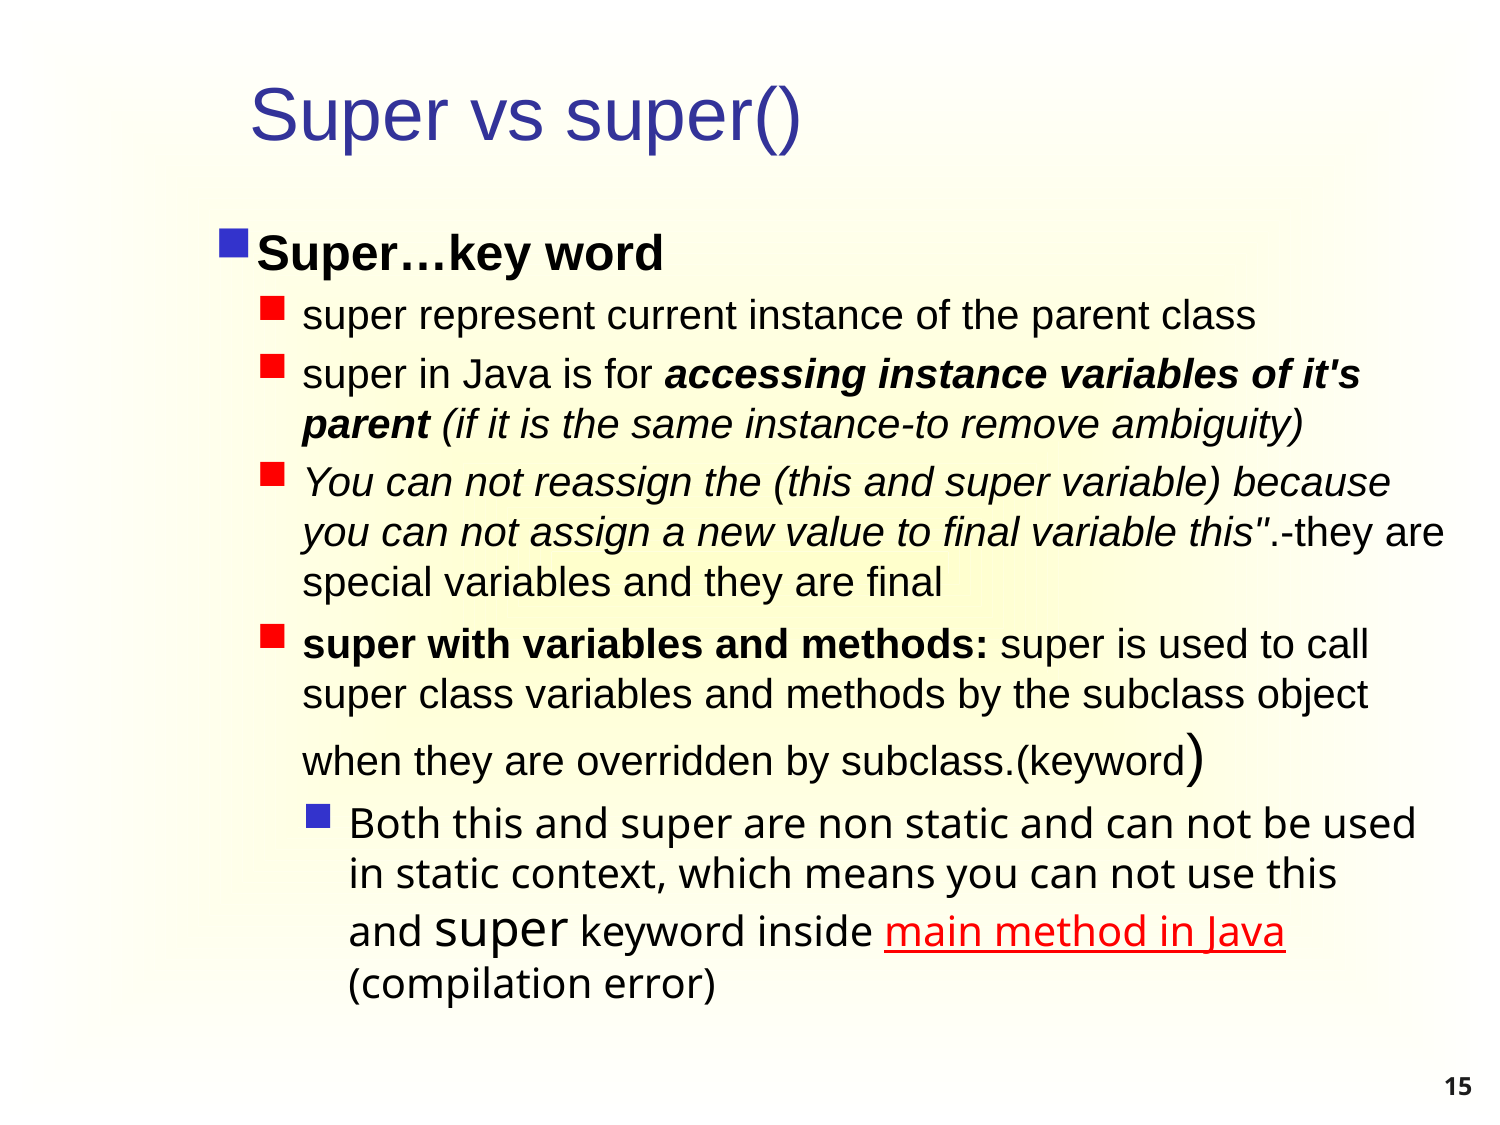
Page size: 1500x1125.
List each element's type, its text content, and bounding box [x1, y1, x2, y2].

list Super…key word super represent current instance of the parent class super in Java is for accessing instance variables of it's parent (if it is the same instance-to remove ambiguity) You can not reassign the (this and super variable) because you can not assign a new value to final variable this".-they are special variables and they are final super with variables and methods: super is used to call super class variables and methods by the subclass object when they are overridden by subclass.(keyword) Both this and super are non static and can not be used in static context, which means you can not use this and super keyword inside main method in Java(compilation error) [199, 212, 1476, 1051]
slide_number 15 [1399, 1087, 1488, 1113]
title Super vs super() [233, 60, 1351, 163]
